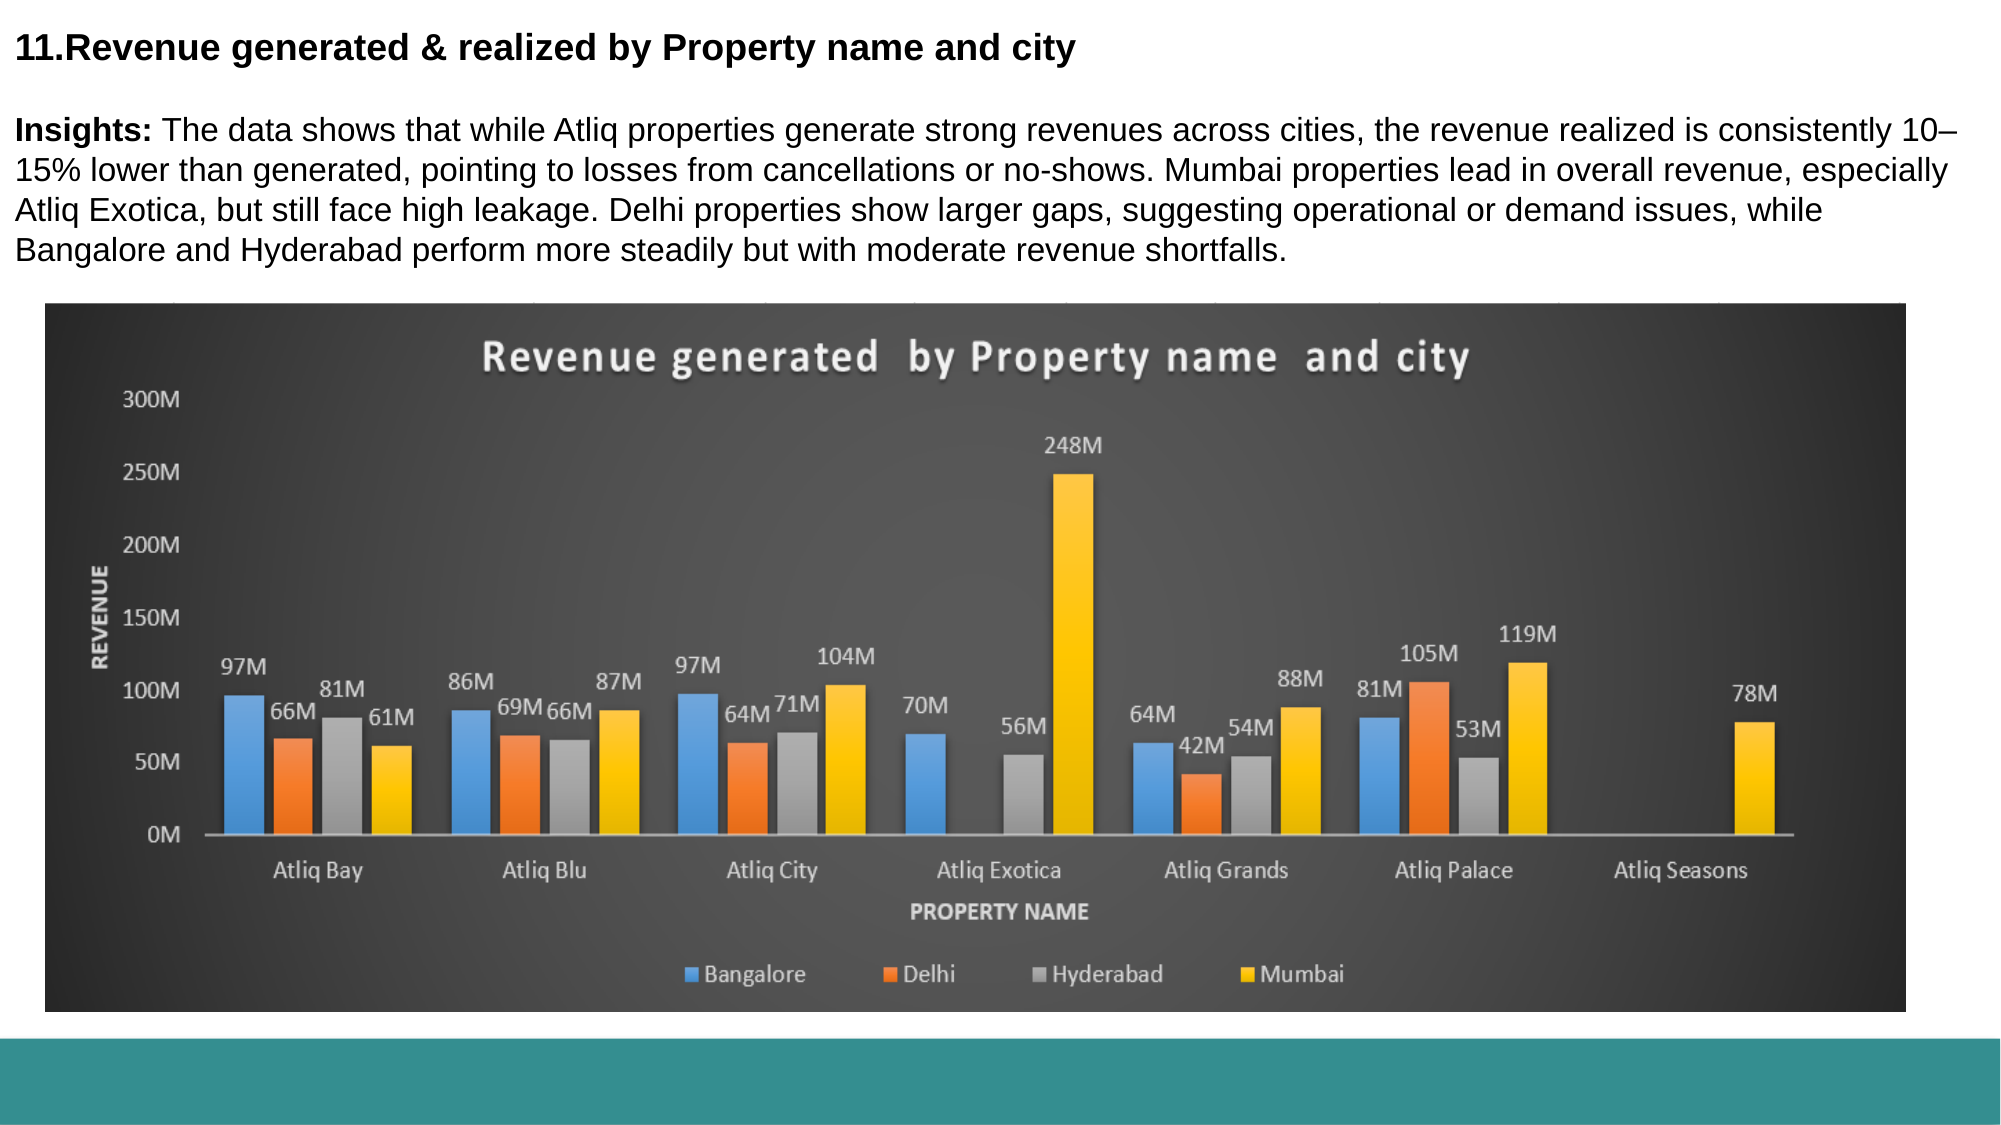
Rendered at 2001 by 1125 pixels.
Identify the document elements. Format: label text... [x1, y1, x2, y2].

text_box 11.Revenue generated & realized by Property name and city [0, 15, 2000, 75]
picture [45, 302, 1906, 1012]
text_box Insights: The data shows that while Atliq properties generate strong revenues across cities, the revenue realized is consistently 10–15% lower than generated, pointing to losses from cancellations or no-shows. Mumbai properties lead in overall revenue, especially Atliq Exotica, but still face high leakage. Delhi properties show larger gaps, suggesting operational or demand issues, while Bangalore and Hyderabad perform more steadily but with moderate revenue shortfalls. [0, 100, 2000, 276]
